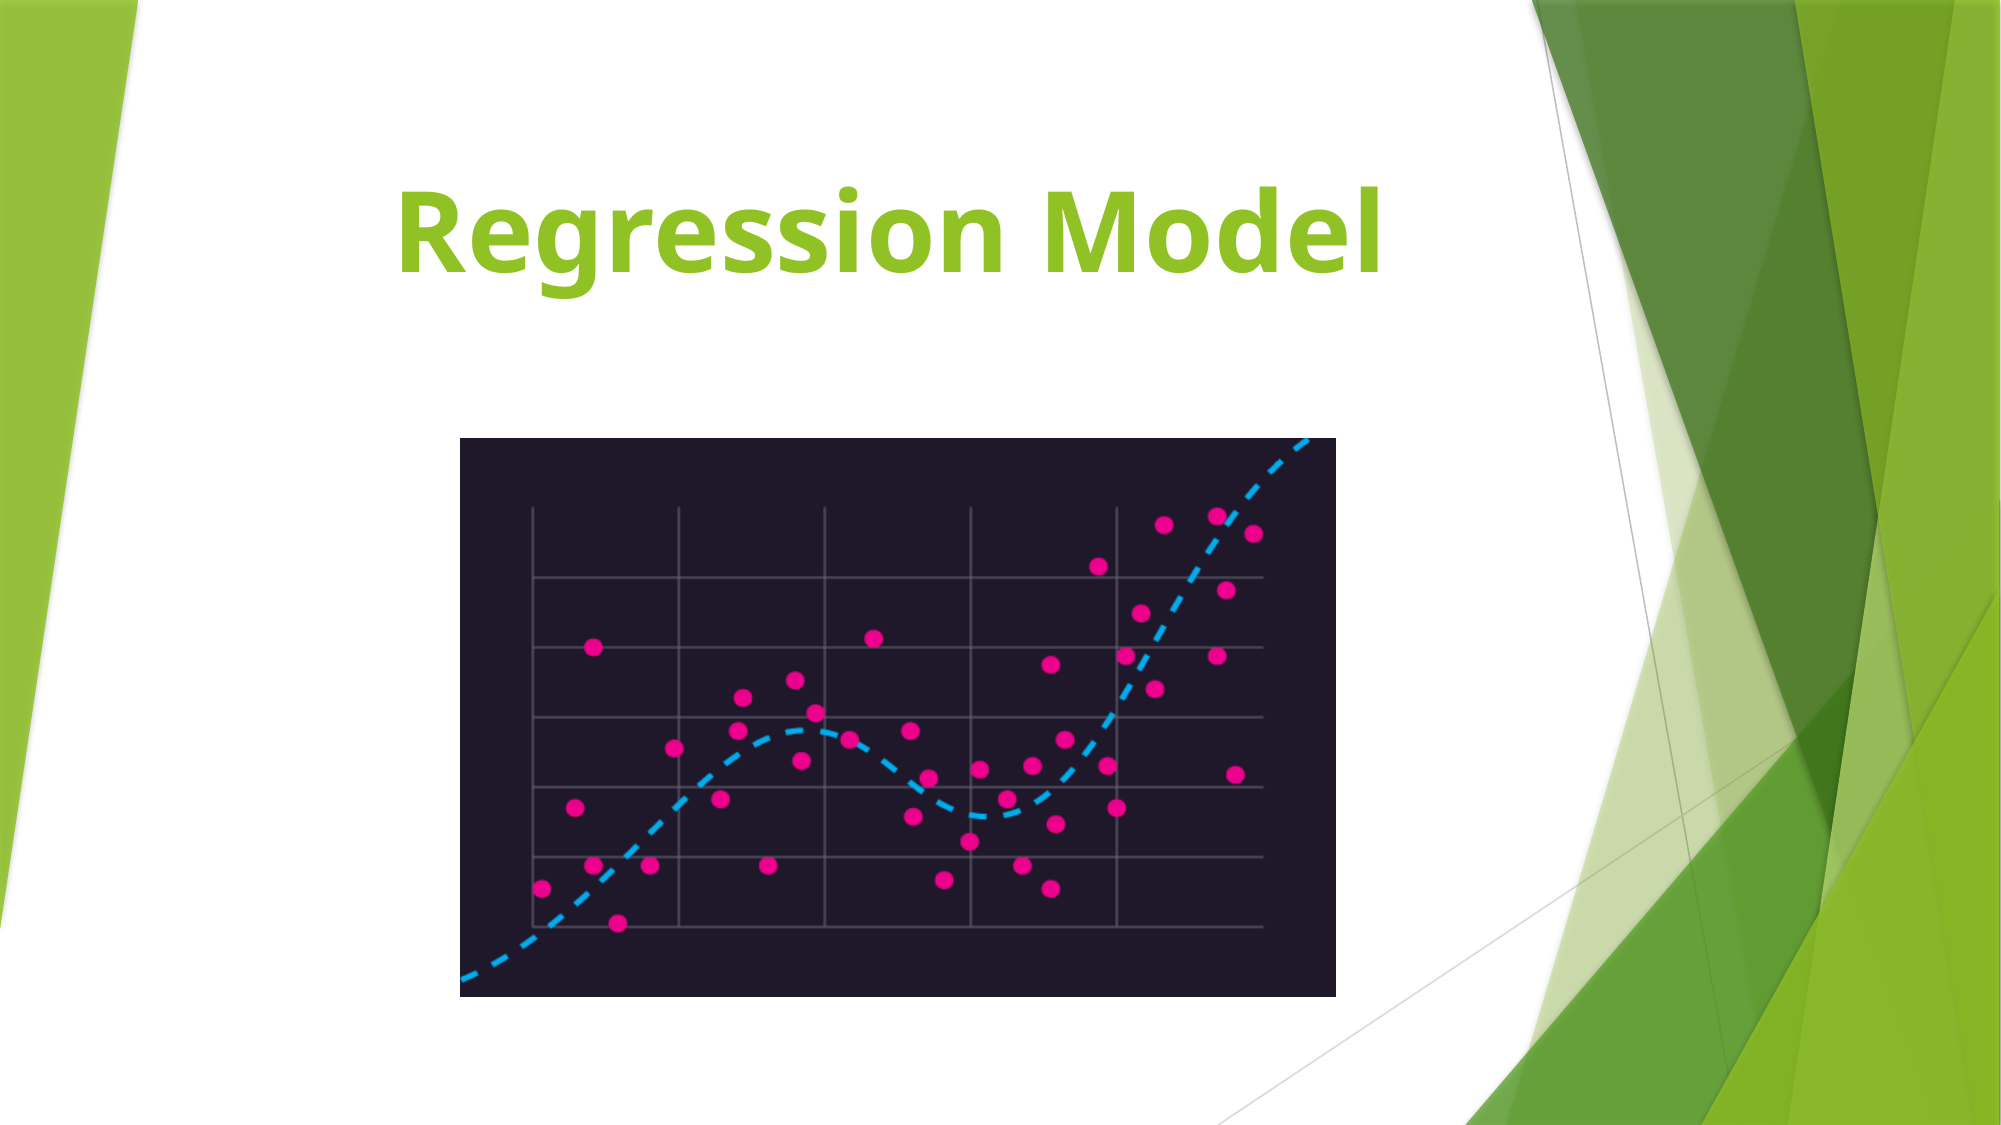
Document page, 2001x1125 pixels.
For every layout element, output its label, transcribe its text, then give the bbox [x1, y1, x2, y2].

picture [460, 437, 1337, 997]
title Regression Model [215, 132, 1535, 439]
